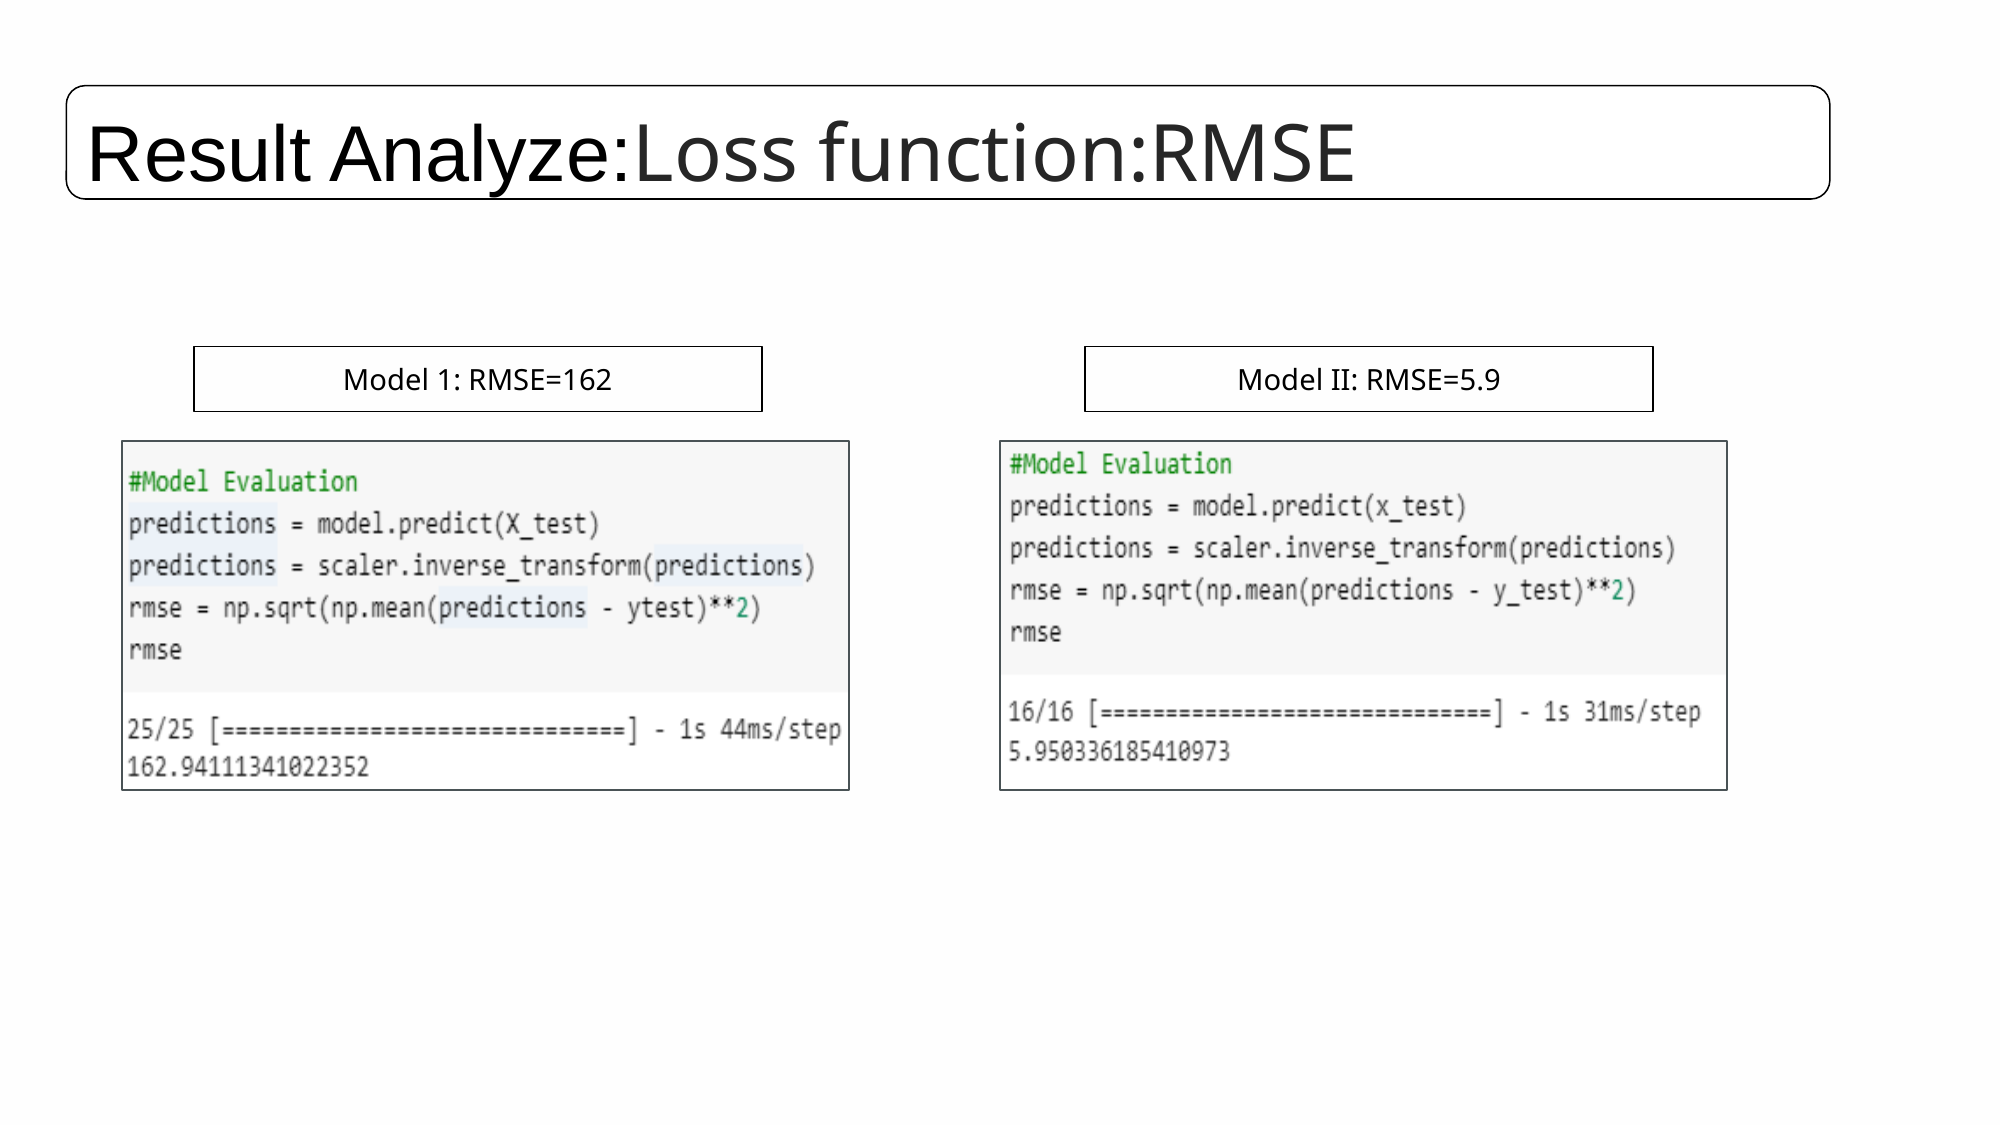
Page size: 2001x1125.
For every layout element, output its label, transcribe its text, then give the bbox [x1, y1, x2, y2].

picture [122, 441, 849, 790]
text_box Model 1: RMSE=162 [193, 346, 762, 412]
text_box Result Analyze:Loss function:RMSE [66, 85, 1830, 200]
picture [1000, 441, 1727, 790]
text_box Model II: RMSE=5.9 [1085, 346, 1653, 412]
